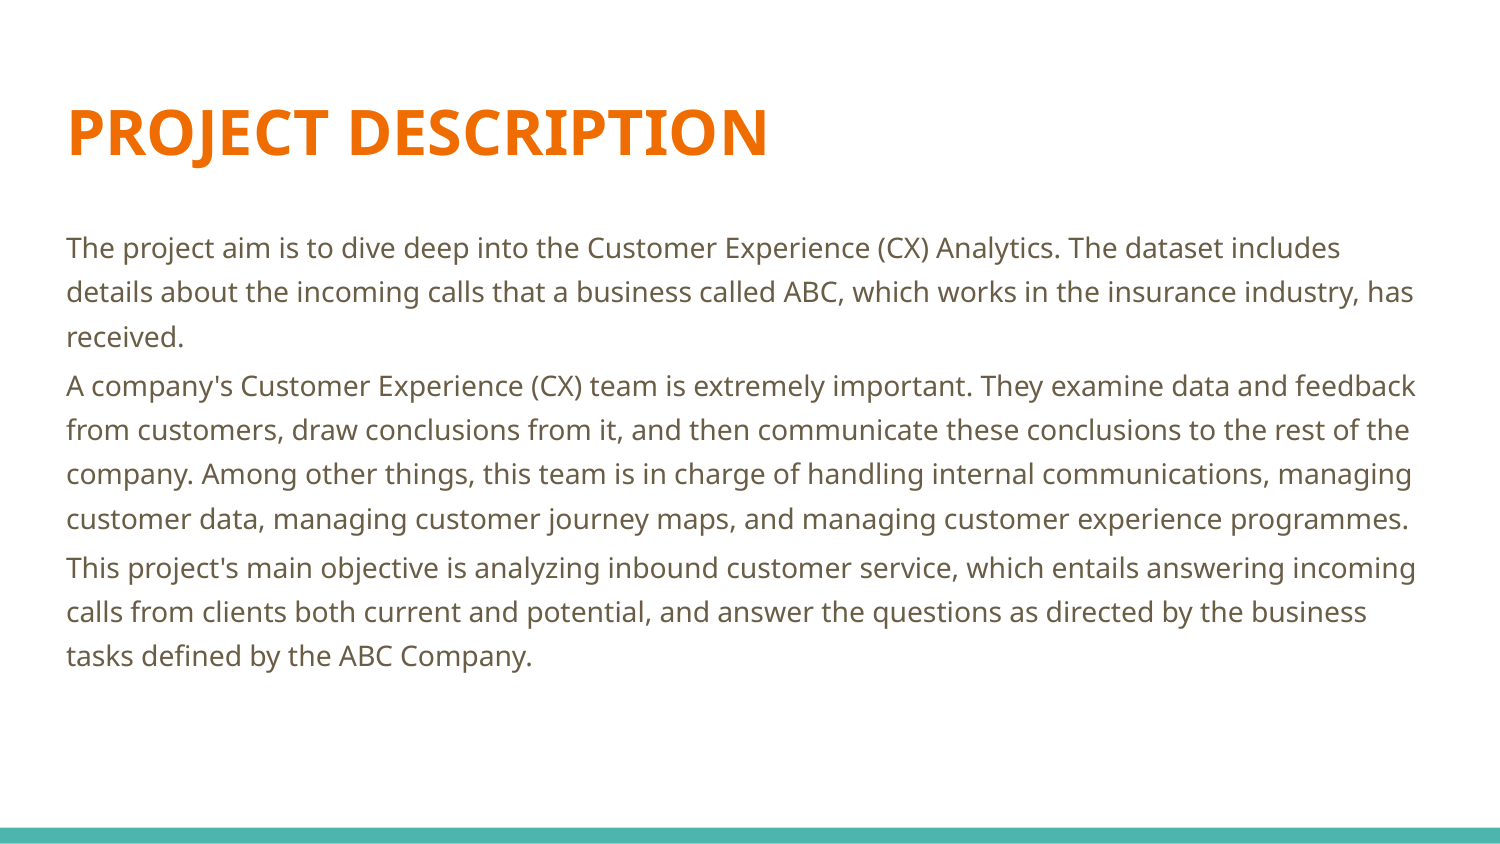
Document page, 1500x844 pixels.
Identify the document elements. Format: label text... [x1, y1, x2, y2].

list The project aim is to dive deep into the Customer Experience (CX) Analytics. The dataset includes details about the incoming calls that a business called ABC, which works in the insurance industry, has received. A company's Customer Experience (CX) team is extremely important. They examine data and feedback from customers, draw conclusions from it, and then communicate these conclusions to the rest of the company. Among other things, this team is in charge of handling internal communications, managing customer data, managing customer journey maps, and managing customer experience programmes. This project's main objective is analyzing inbound customer service, which entails answering incoming calls from clients both current and potential, and answer the questions as directed by the business tasks defined by the ABC Company. [51, 207, 1449, 750]
title PROJECT DESCRIPTION [51, 72, 1449, 189]
